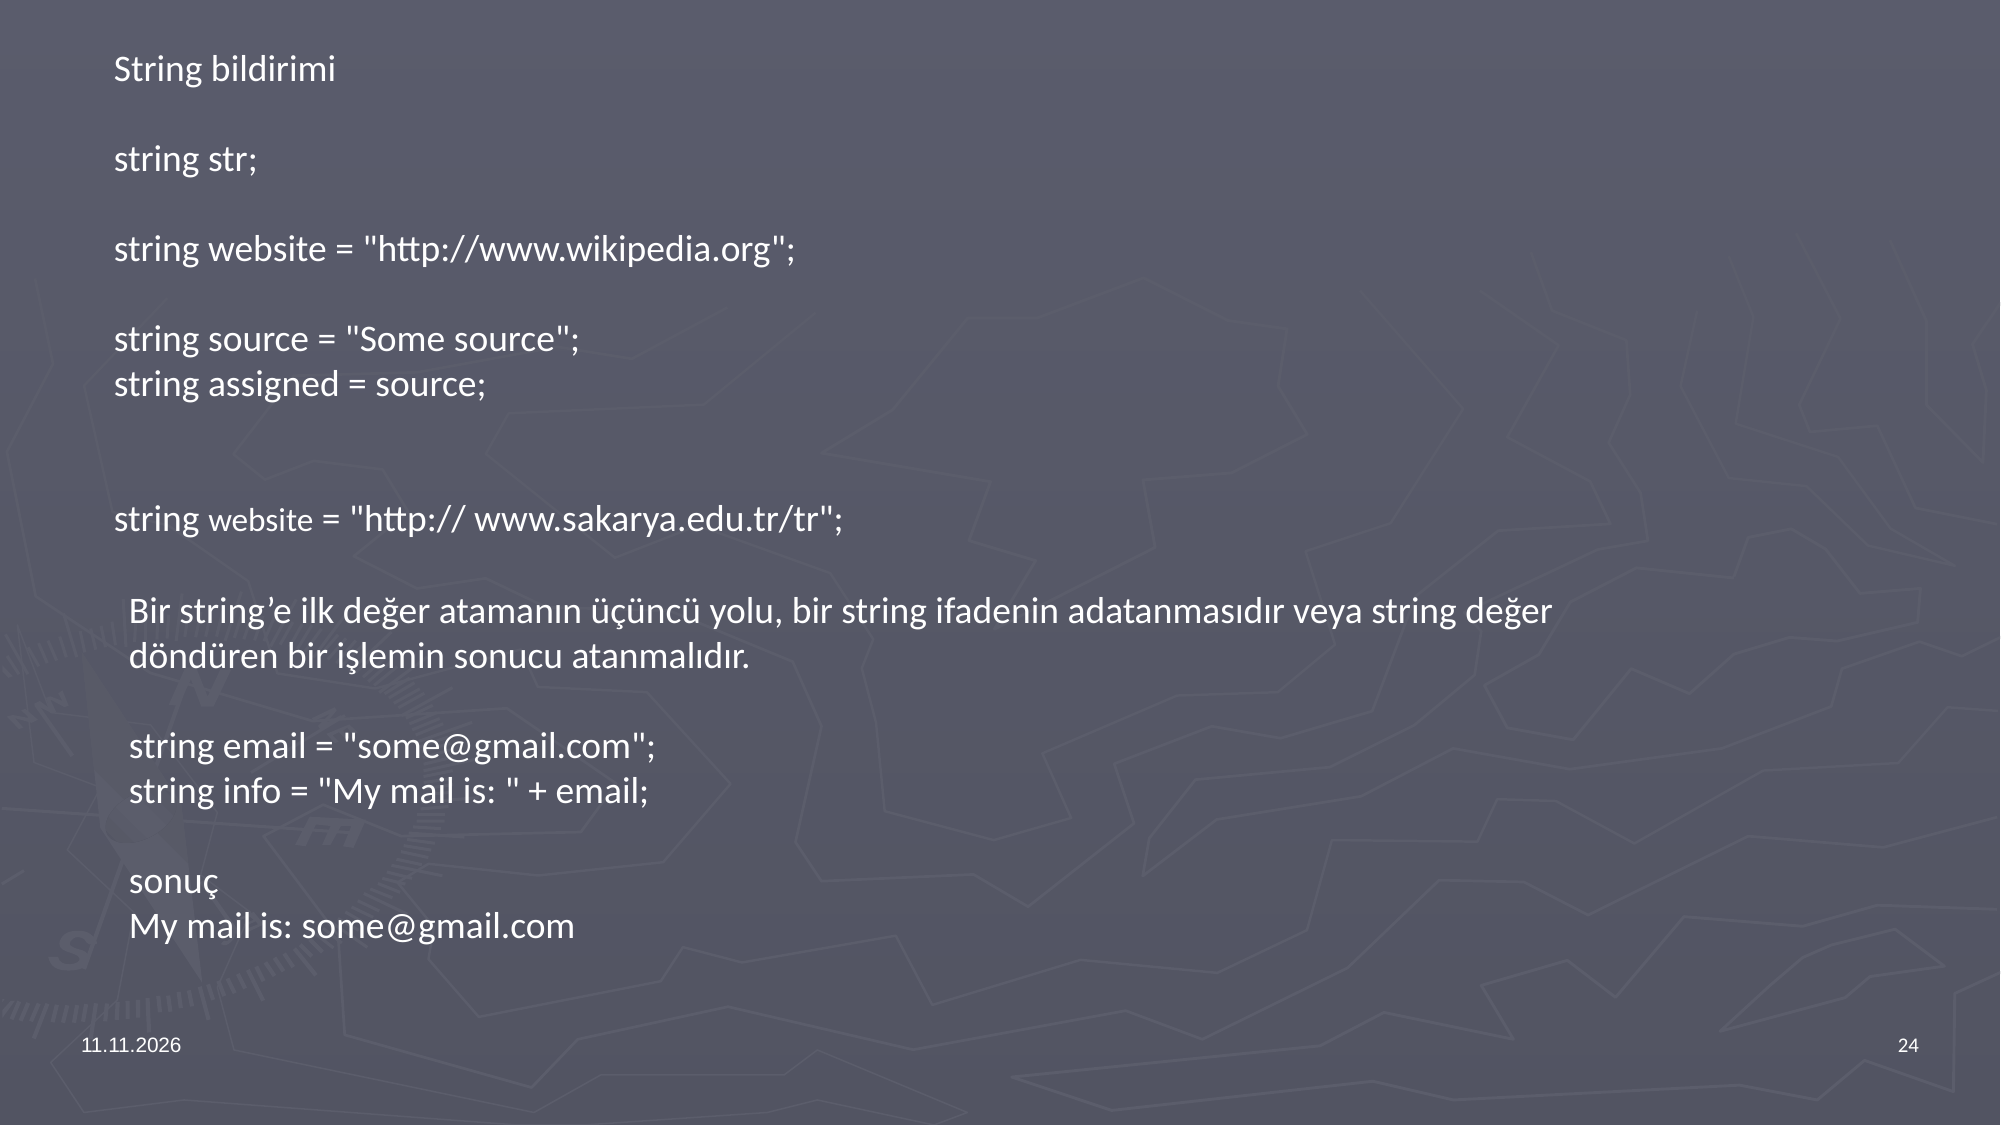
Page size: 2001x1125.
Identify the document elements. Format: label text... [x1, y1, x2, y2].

text_box Bir string’e ilk değer atamanın üçüncü yolu, bir string ifadenin adatanmasıdır veya string değer döndüren bir işlemin sonucu atanmalıdır. string email = "some@gmail.com"; string info = "My mail is: " + email; sonuç My mail is: some@gmail.com [114, 578, 1672, 954]
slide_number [65, 1024, 567, 1103]
slide_number 24 [1433, 1024, 1935, 1103]
text_box String bildirimi string str; string website = "http://www.wikipedia.org"; string source = "Some source"; string assigned = source; string website = "http:// www.sakarya.edu.tr/tr"; [99, 37, 1775, 547]
